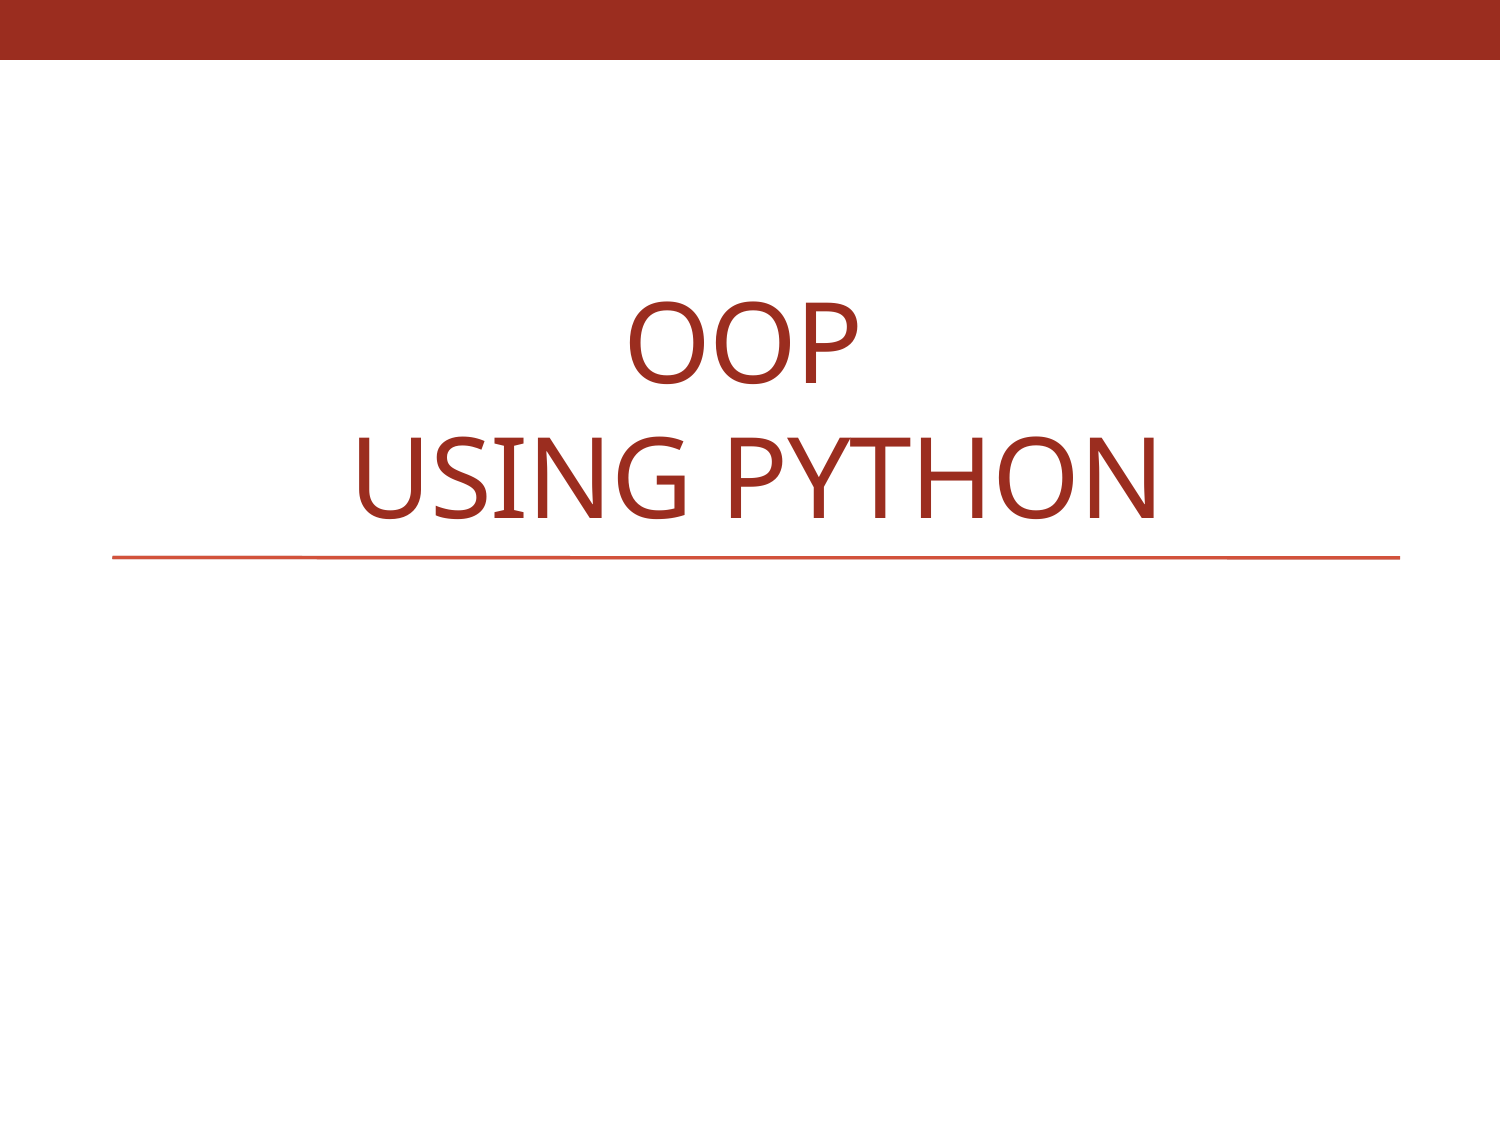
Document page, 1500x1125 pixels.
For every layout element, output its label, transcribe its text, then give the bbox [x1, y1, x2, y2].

title OOP using python [112, 268, 1400, 542]
